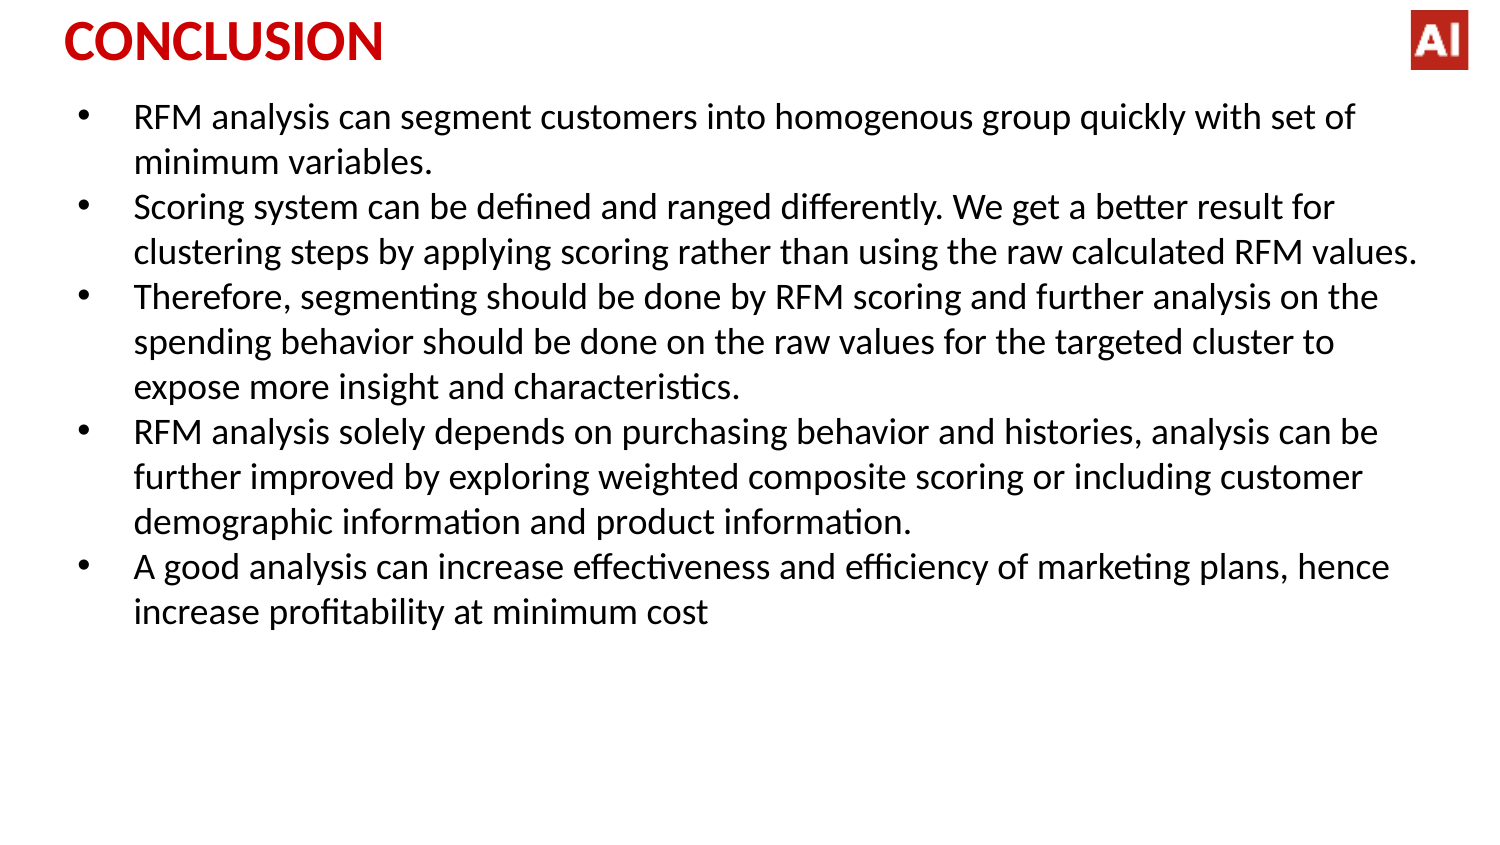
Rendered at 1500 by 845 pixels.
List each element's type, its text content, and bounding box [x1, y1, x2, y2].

picture [1410, 10, 1469, 70]
title CONCLUSION [62, 0, 963, 84]
text_box RFM analysis can segment customers into homogenous group quickly with set of minimum variables. Scoring system can be defined and ranged differently. We get a better result for clustering steps by applying scoring rather than using the raw calculated RFM values. Therefore, segmenting should be done by RFM scoring and further analysis on the spending behavior should be done on the raw values for the targeted cluster to expose more insight and characteristics. RFM analysis solely depends on purchasing behavior and histories, analysis can be further improved by exploring weighted composite scoring or including customer demographic information and product information. A good analysis can increase effectiveness and efficiency of marketing plans, hence increase profitability at minimum cost [62, 84, 1450, 640]
